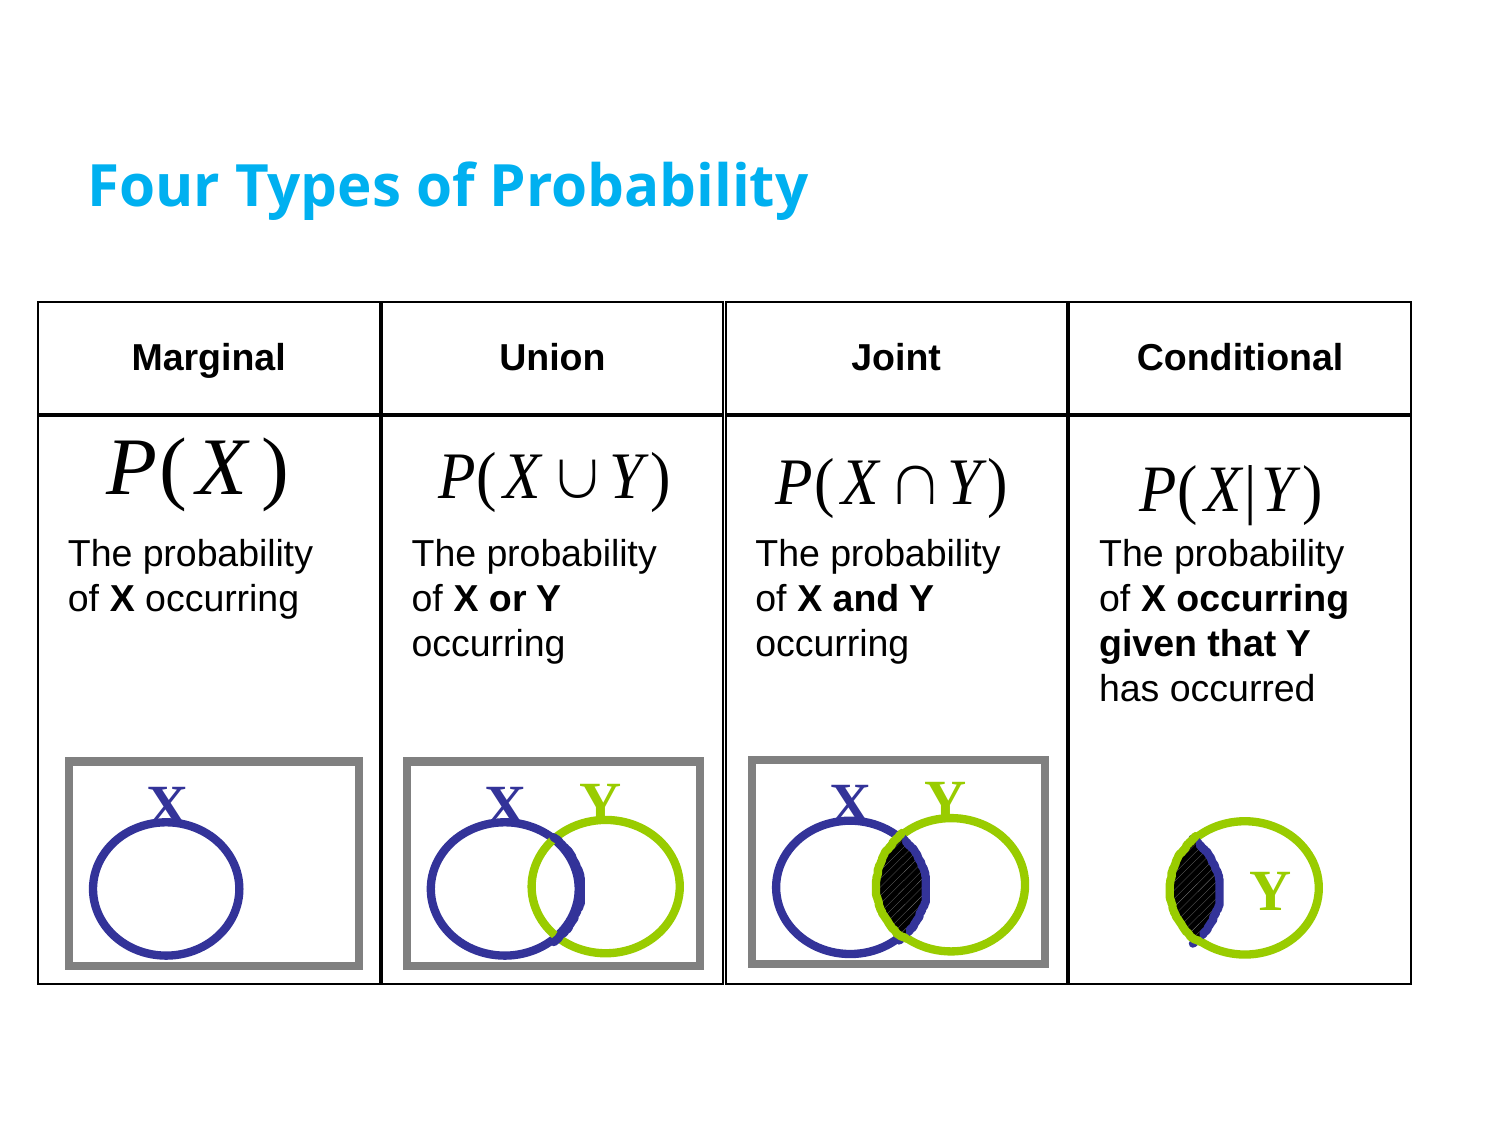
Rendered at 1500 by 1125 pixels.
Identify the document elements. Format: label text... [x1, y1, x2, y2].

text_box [37, 301, 1412, 985]
text_box Four Types of Probability [72, 140, 1483, 286]
